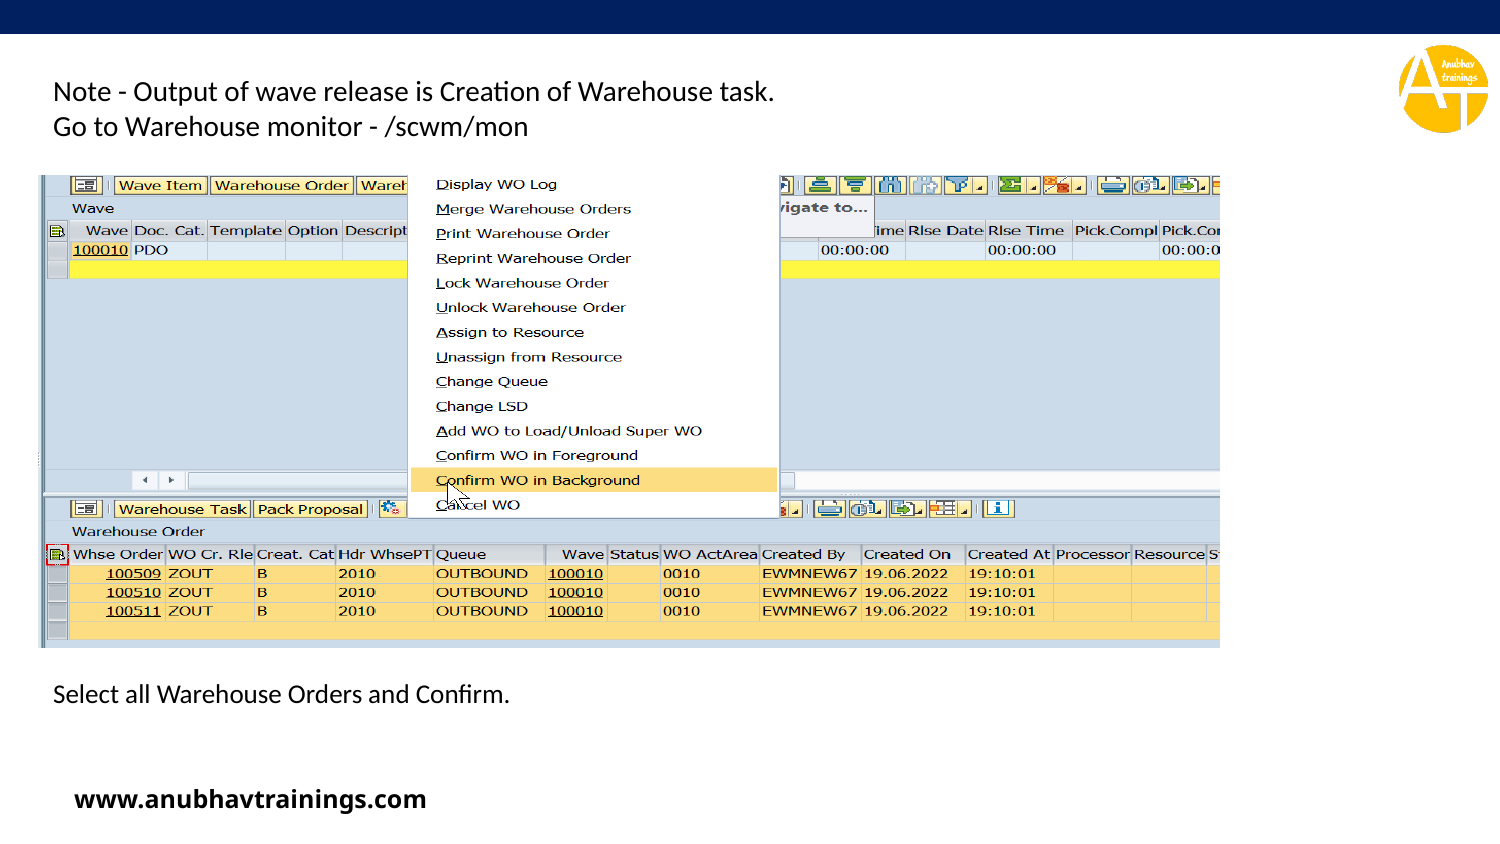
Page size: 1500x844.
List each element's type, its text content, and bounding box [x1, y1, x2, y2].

picture [1390, 39, 1493, 140]
text_box Note - Output of wave release is Creation of Warehouse task. Go to Warehouse monitor - /scwm/mon [38, 56, 1374, 192]
text_box Select all Warehouse Orders and Confirm. [38, 659, 531, 724]
picture [37, 175, 1220, 648]
text_box www.anubhavtrainings.com [13, 776, 489, 822]
